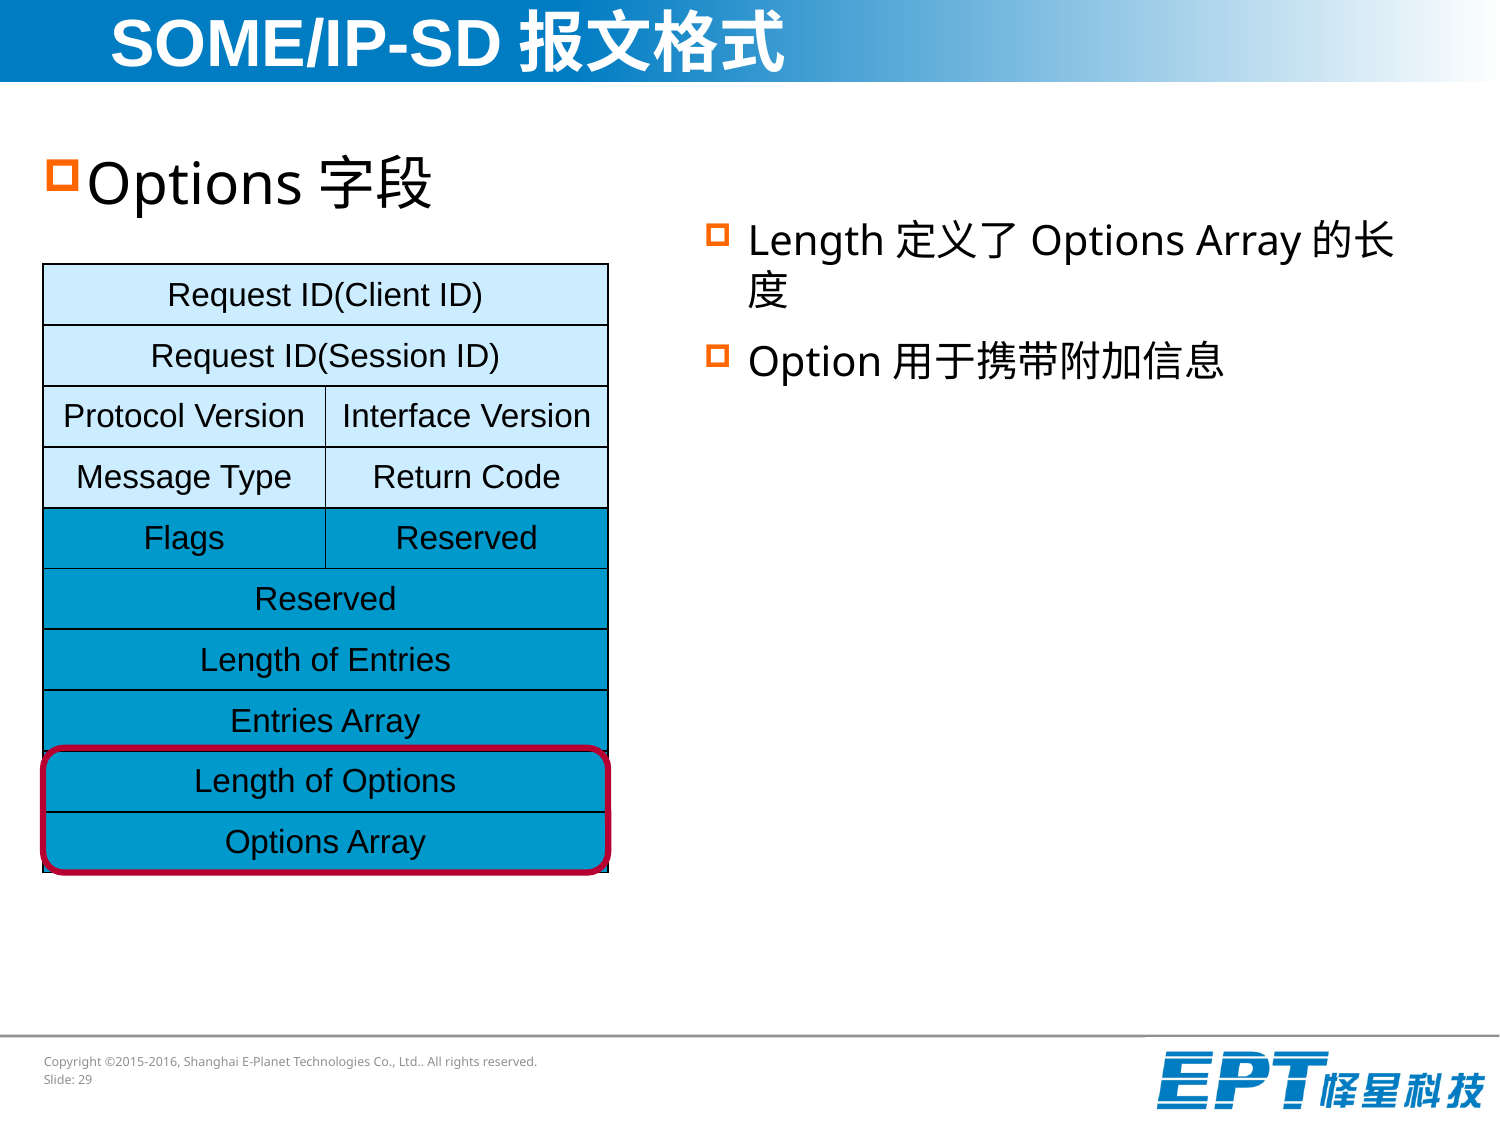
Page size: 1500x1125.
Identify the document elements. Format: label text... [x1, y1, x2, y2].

table_cell Return Code [326, 448, 607, 507]
table_cell Protocol Version [44, 387, 325, 446]
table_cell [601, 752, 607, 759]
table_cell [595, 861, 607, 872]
list Options字段 [42, 138, 1430, 907]
picture [1145, 1037, 1500, 1125]
table_cell Flags [44, 509, 325, 568]
table_cell Reserved [44, 569, 607, 628]
table_cell Length of Entries [44, 630, 607, 689]
table_cell Interface Version [326, 387, 607, 446]
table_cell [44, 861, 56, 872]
table_header Request ID(Client ID) [44, 265, 607, 324]
table_cell Reserved [326, 509, 607, 568]
table_cell Request ID(Session ID) [44, 326, 607, 385]
title SOME/IP-SD报文格式 [91, 0, 1287, 80]
table_cell Entries Array [44, 691, 607, 750]
table_cell Message Type [44, 448, 325, 507]
text_box [43, 747, 609, 873]
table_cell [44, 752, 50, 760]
text_box Length定义了Options Array的长度 Option用于携带附加信息 [688, 206, 1419, 392]
